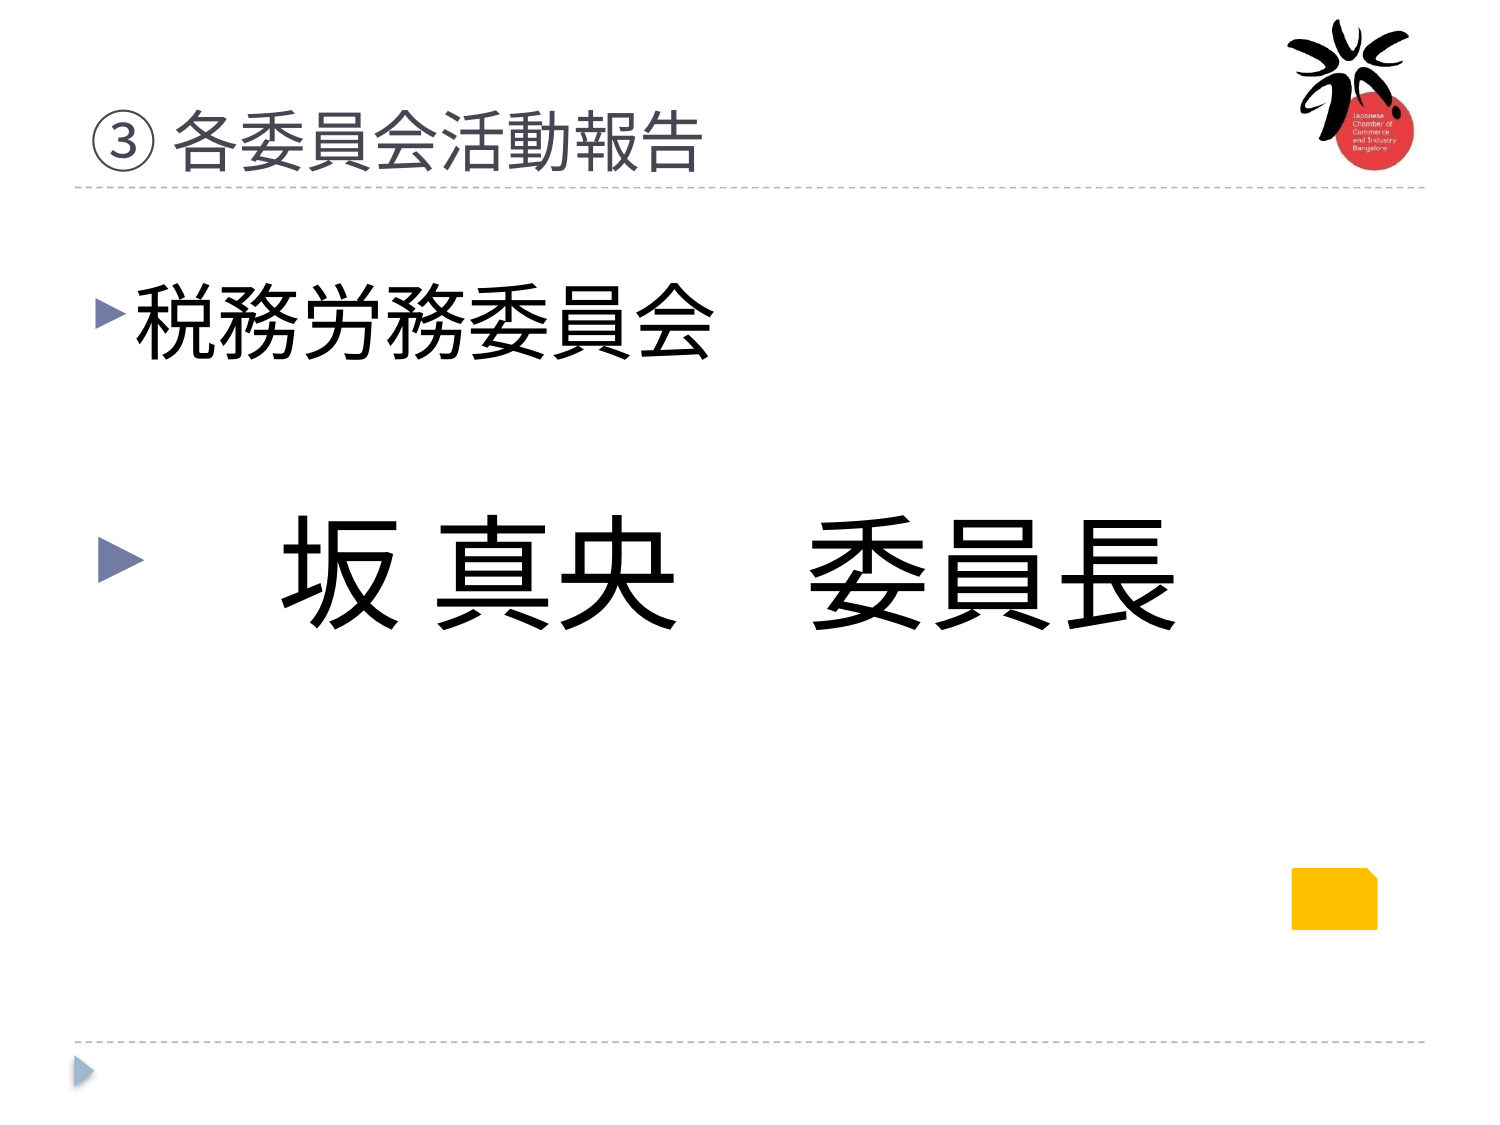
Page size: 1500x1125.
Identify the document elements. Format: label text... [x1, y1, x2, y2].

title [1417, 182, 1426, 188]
title ③各委員会活動報告 [74, 24, 1280, 188]
picture [1277, 11, 1421, 176]
list 税務労務委員会 坂 真央 委員長 [74, 199, 1426, 1011]
text_box [1291, 868, 1378, 931]
